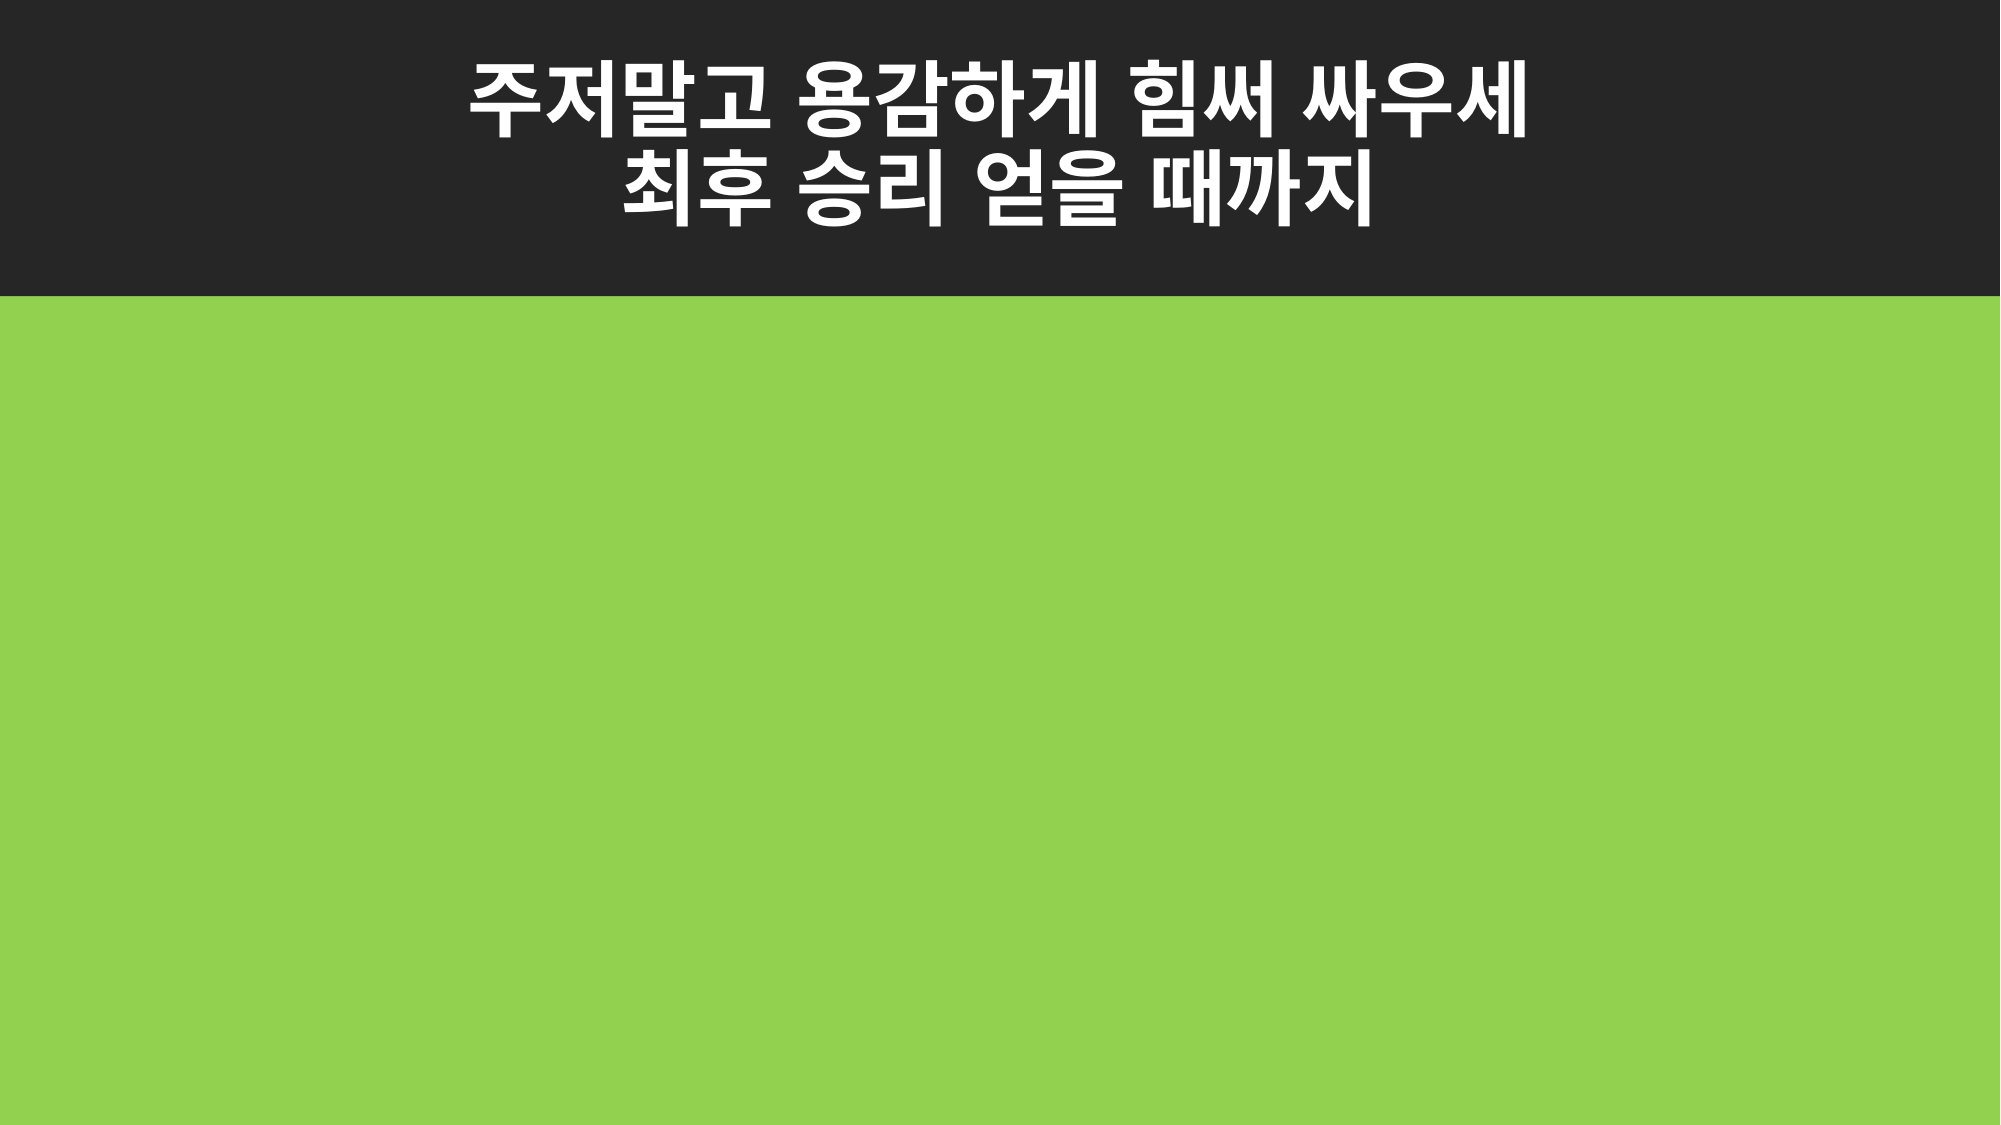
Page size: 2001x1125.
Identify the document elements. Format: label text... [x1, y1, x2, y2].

title 주저말고 용감하게 힘써 싸우세 최후 승리 얻을 때까지 [0, 0, 2000, 297]
